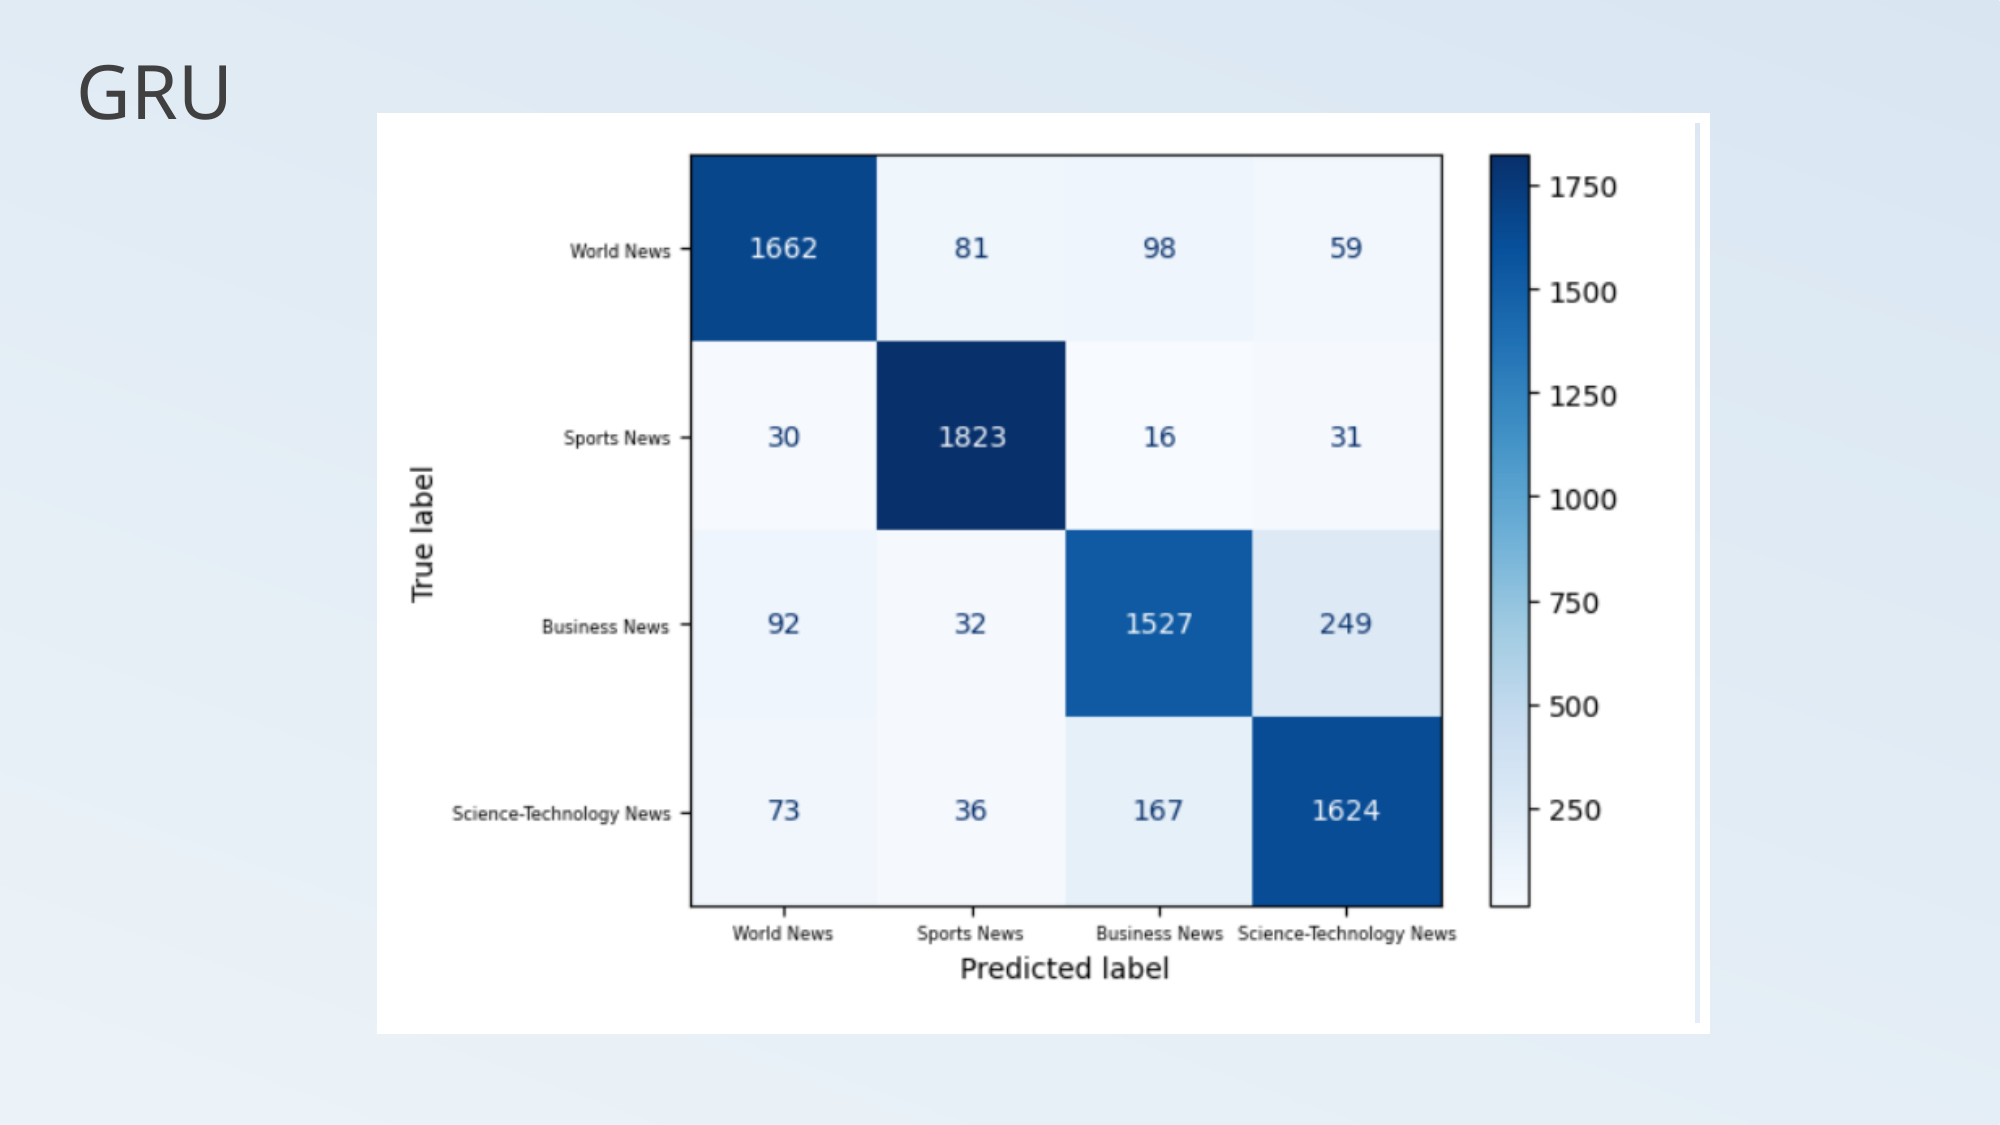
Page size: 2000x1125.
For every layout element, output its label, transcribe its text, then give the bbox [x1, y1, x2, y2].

picture [387, 123, 1700, 1024]
text_box GRU [62, 37, 275, 143]
